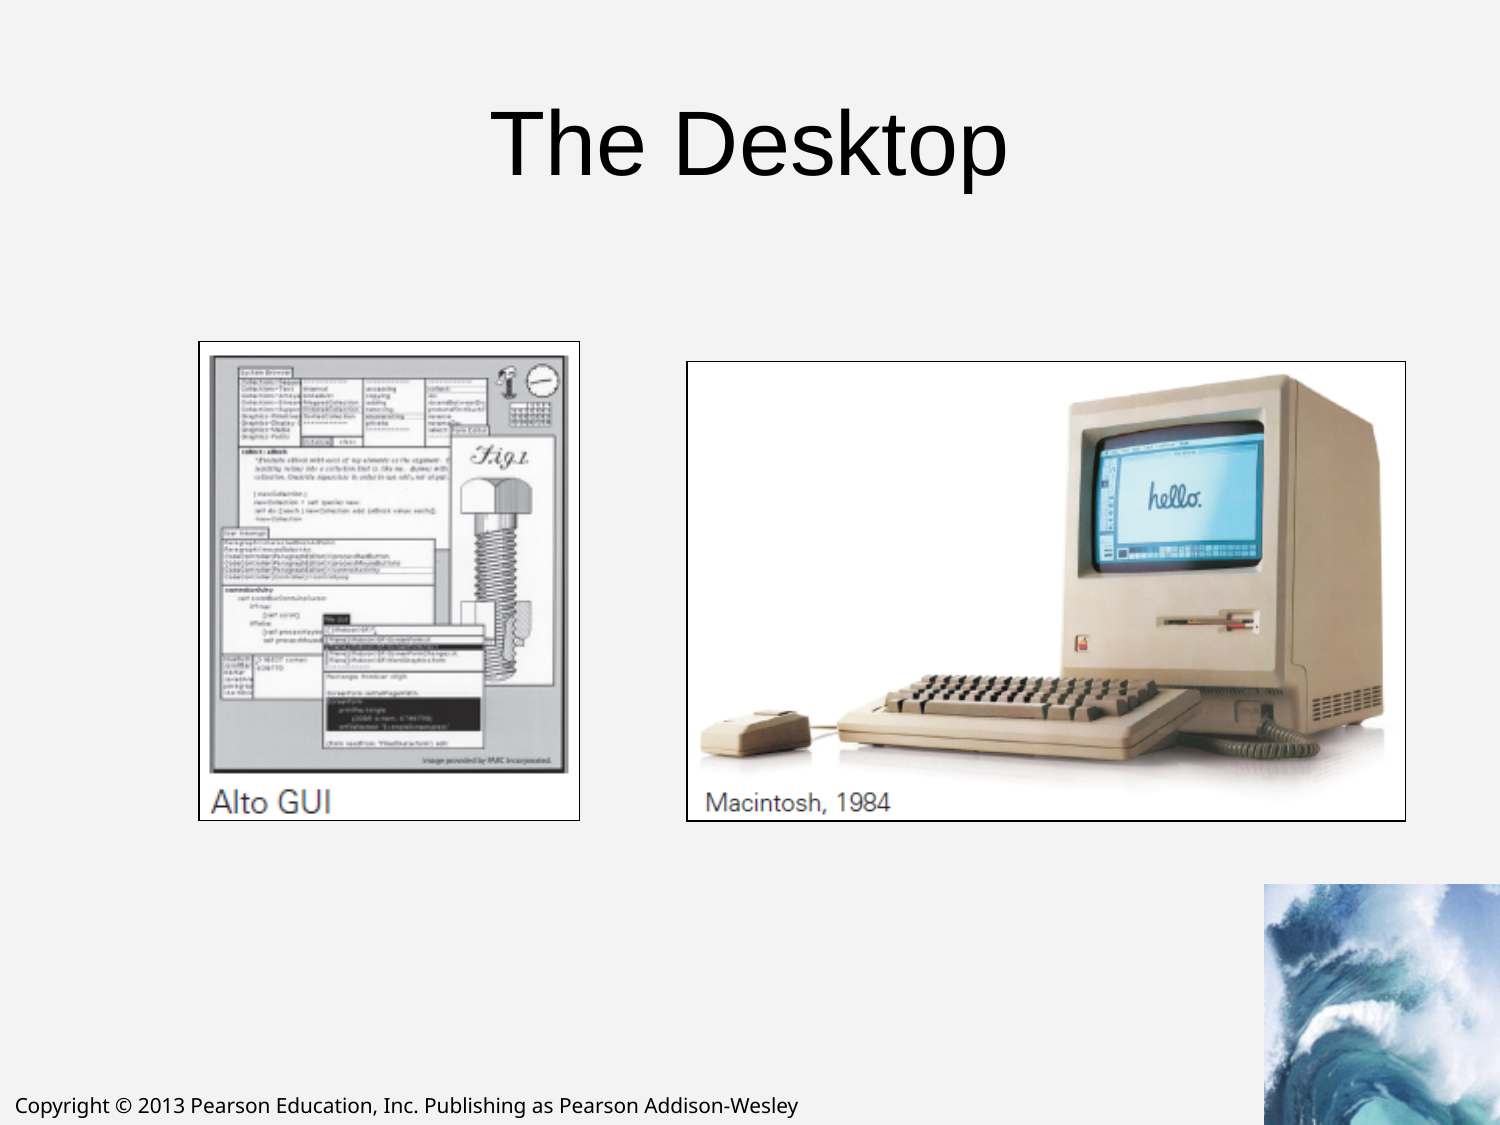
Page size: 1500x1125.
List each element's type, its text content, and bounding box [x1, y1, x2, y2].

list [199, 342, 580, 820]
picture [1264, 884, 1500, 1125]
title The Desktop [74, 44, 1426, 233]
picture [687, 362, 1405, 821]
